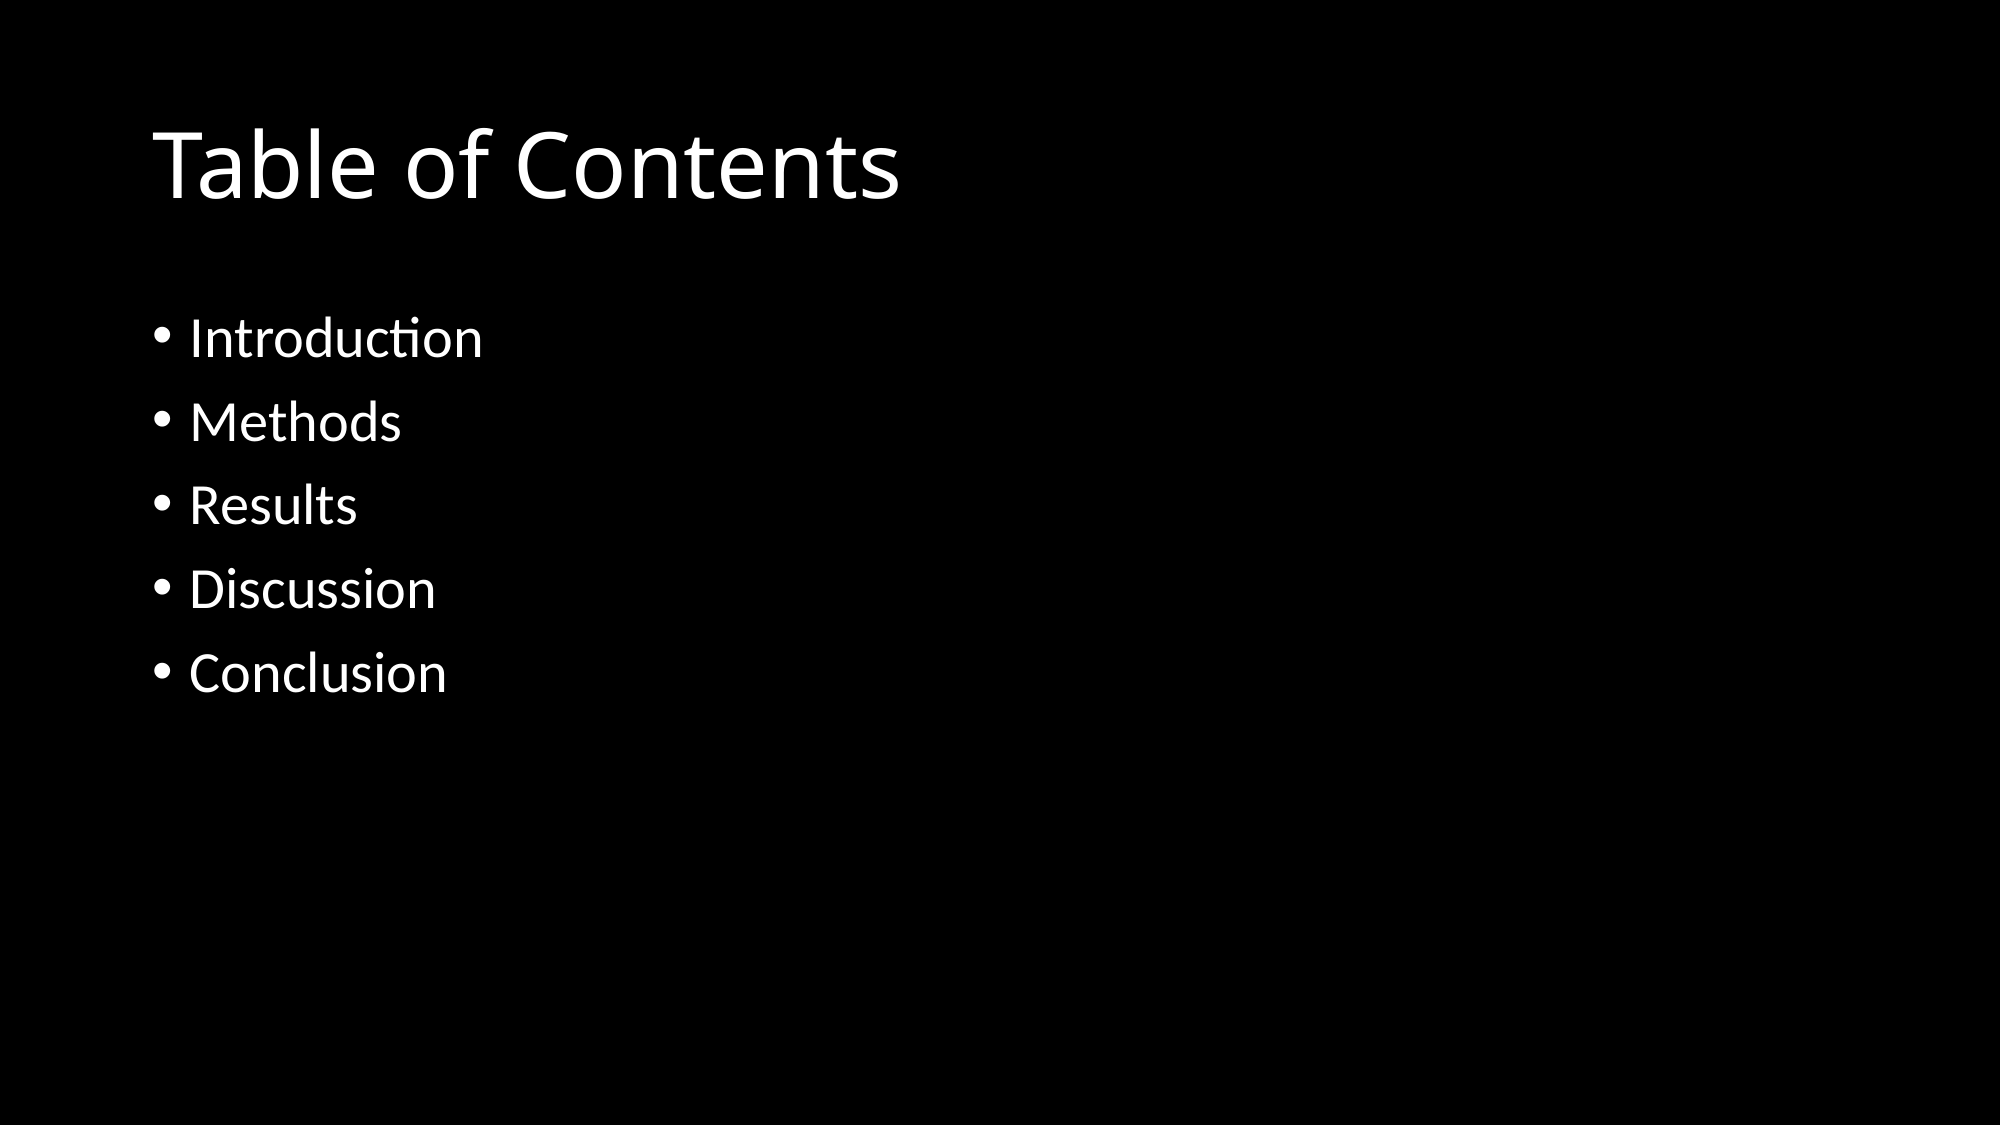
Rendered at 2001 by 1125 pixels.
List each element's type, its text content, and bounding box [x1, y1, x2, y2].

title Table of Contents [137, 59, 1863, 278]
list Introduction Methods Results Discussion Conclusion [137, 299, 1863, 1014]
